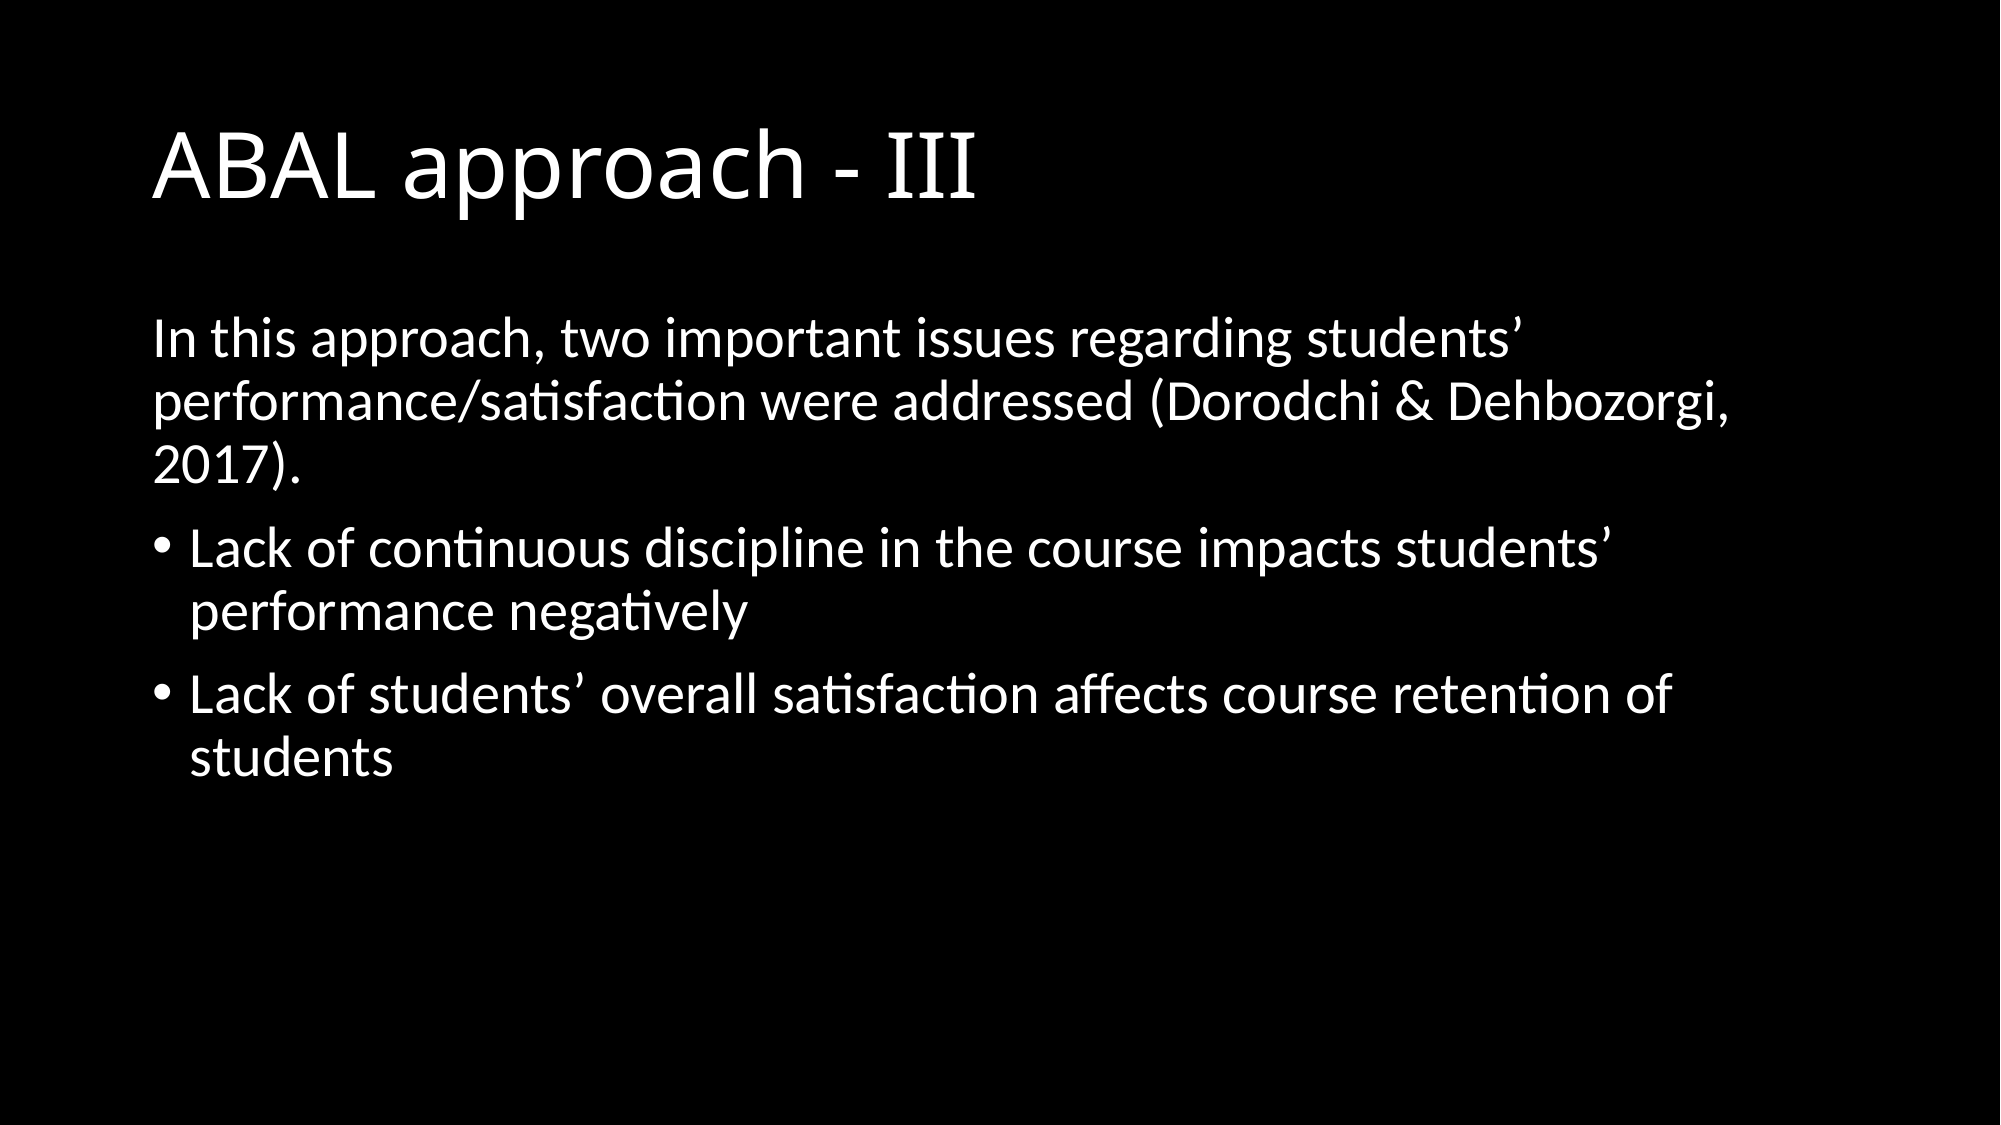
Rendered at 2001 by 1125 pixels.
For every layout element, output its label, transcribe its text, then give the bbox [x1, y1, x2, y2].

list In this approach, two important issues regarding students’ performance/satisfaction were addressed (Dorodchi & Dehbozorgi, 2017). Lack of continuous discipline in the course impacts students’ performance negatively Lack of students’ overall satisfaction affects course retention of students [137, 299, 1863, 1014]
title ABAL approach - III [137, 59, 1863, 278]
